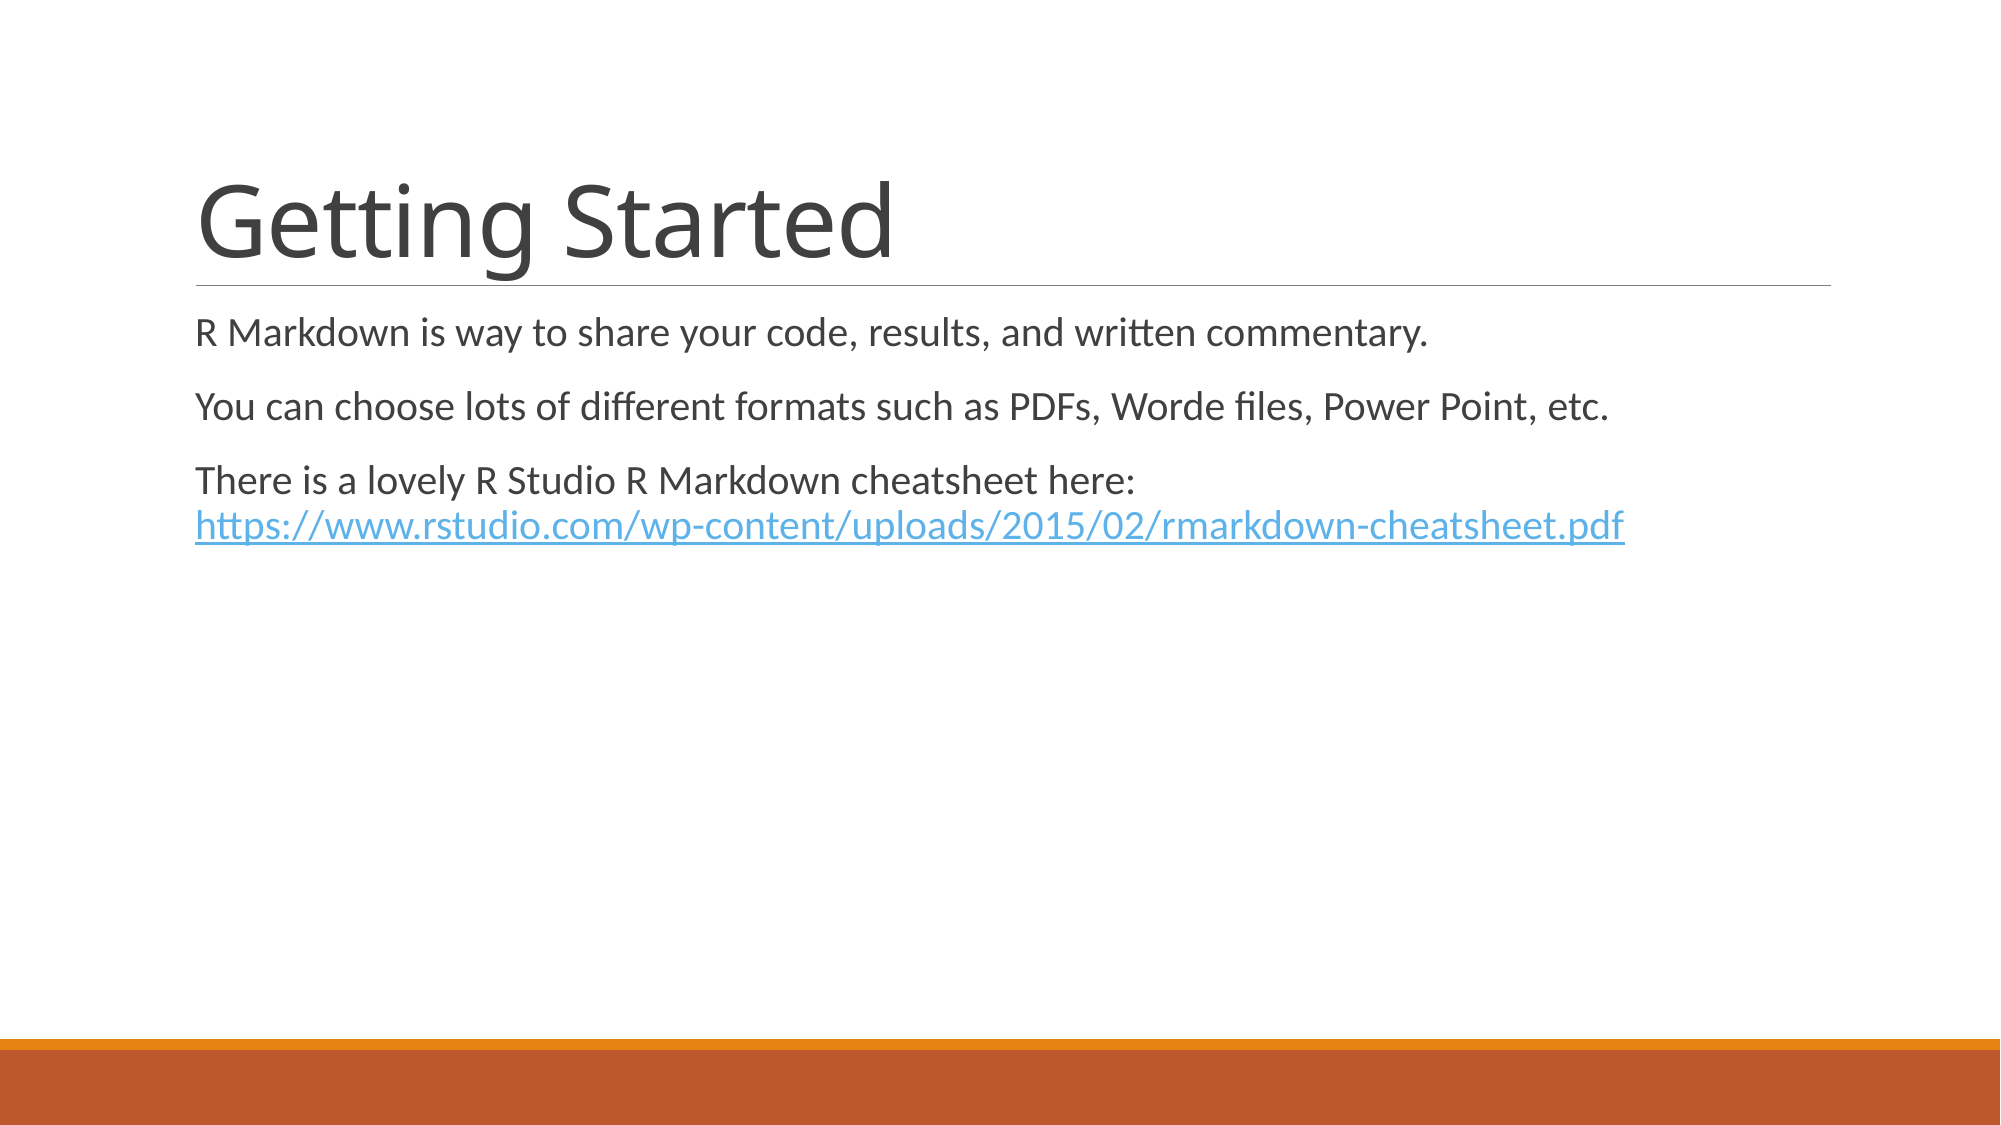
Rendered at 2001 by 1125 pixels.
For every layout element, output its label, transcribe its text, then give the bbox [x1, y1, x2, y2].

list R Markdown is way to share your code, results, and written commentary. You can choose lots of different formats such as PDFs, Worde files, Power Point, etc. There is a lovely R Studio R Markdown cheatsheet here: https://www.rstudio.com/wp-content/uploads/2015/02/rmarkdown-cheatsheet.pdf [180, 302, 1830, 963]
title Getting Started [180, 47, 1830, 285]
